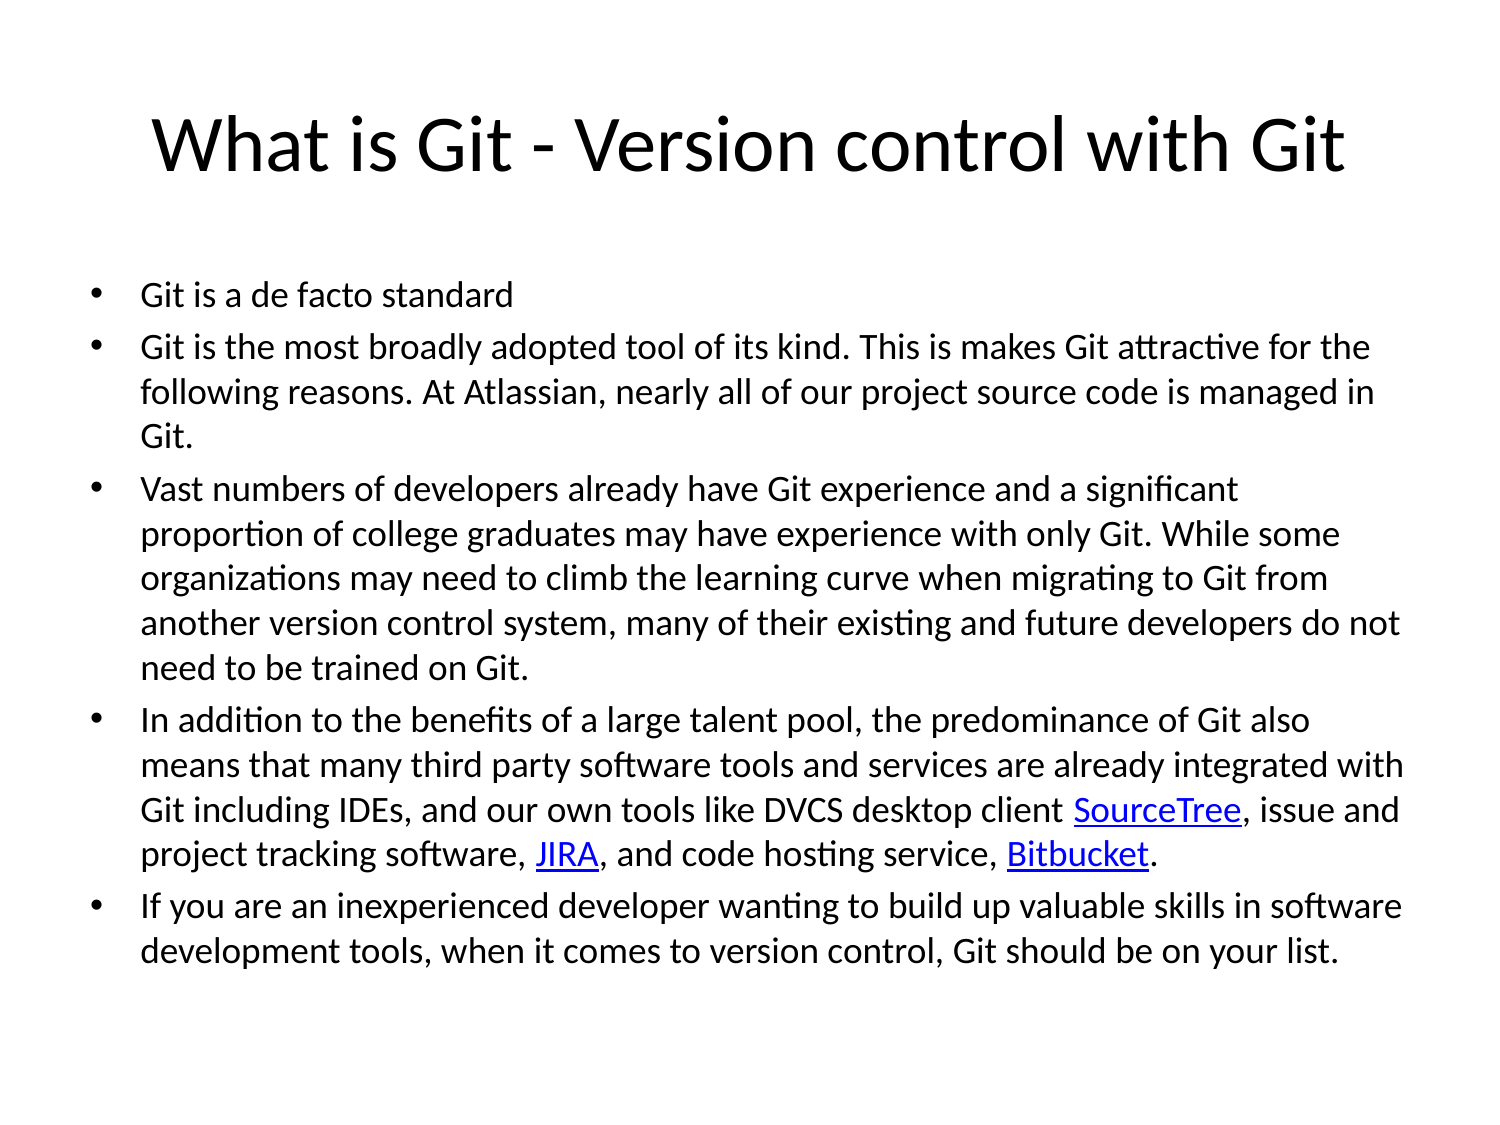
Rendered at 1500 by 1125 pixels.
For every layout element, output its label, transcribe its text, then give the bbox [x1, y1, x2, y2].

title What is Git - Version control with Git [75, 45, 1425, 233]
list Git is a de facto standard Git is the most broadly adopted tool of its kind. This is makes Git attractive for the following reasons. At Atlassian, nearly all of our project source code is managed in Git. Vast numbers of developers already have Git experience and a significant proportion of college graduates may have experience with only Git. While some organizations may need to climb the learning curve when migrating to Git from another version control system, many of their existing and future developers do not need to be trained on Git. In addition to the benefits of a large talent pool, the predominance of Git also means that many third party software tools and services are already integrated with Git including IDEs, and our own tools like DVCS desktop client SourceTree, issue and project tracking software, JIRA, and code hosting service, Bitbucket. If you are an inexperienced developer wanting to build up valuable skills in software development tools, when it comes to version control, Git should be on your list. [75, 262, 1425, 1005]
